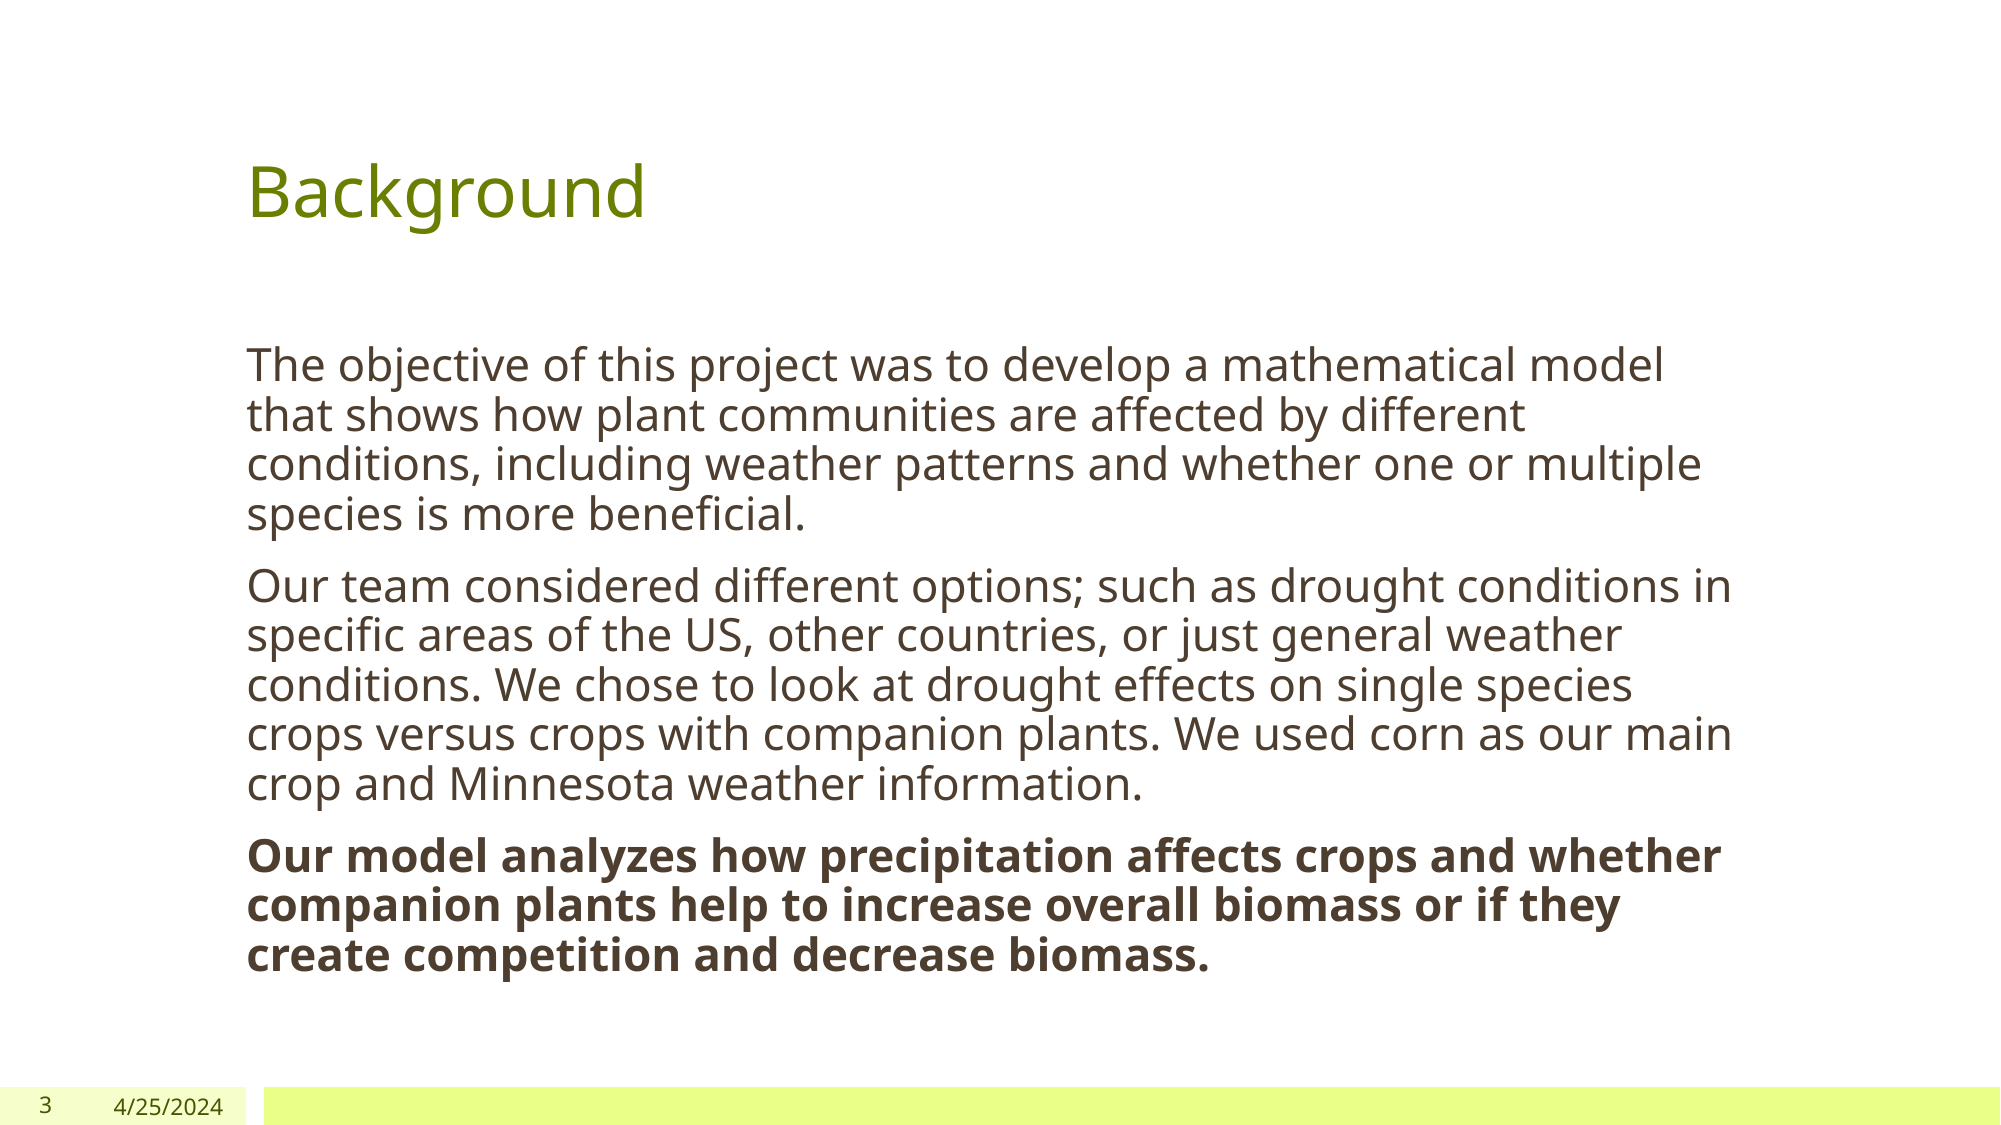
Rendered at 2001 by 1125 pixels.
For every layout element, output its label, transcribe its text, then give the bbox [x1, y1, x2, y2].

list The objective of this project was to develop a mathematical model that shows how plant communities are affected by different conditions, including weather patterns and whether one or multiple species is more beneficial. Our team considered different options; such as drought conditions in specific areas of the US, other countries, or just general weather conditions. We chose to look at drought effects on single species crops versus crops with companion plants. We used corn as our main crop and Minnesota weather information. Our model analyzes how precipitation affects crops and whether companion plants help to increase overall biomass or if they create competition and decrease biomass. [231, 256, 1769, 1015]
title Background [231, 45, 1769, 240]
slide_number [74, 1087, 239, 1125]
slide_number 3 [0, 1087, 68, 1125]
